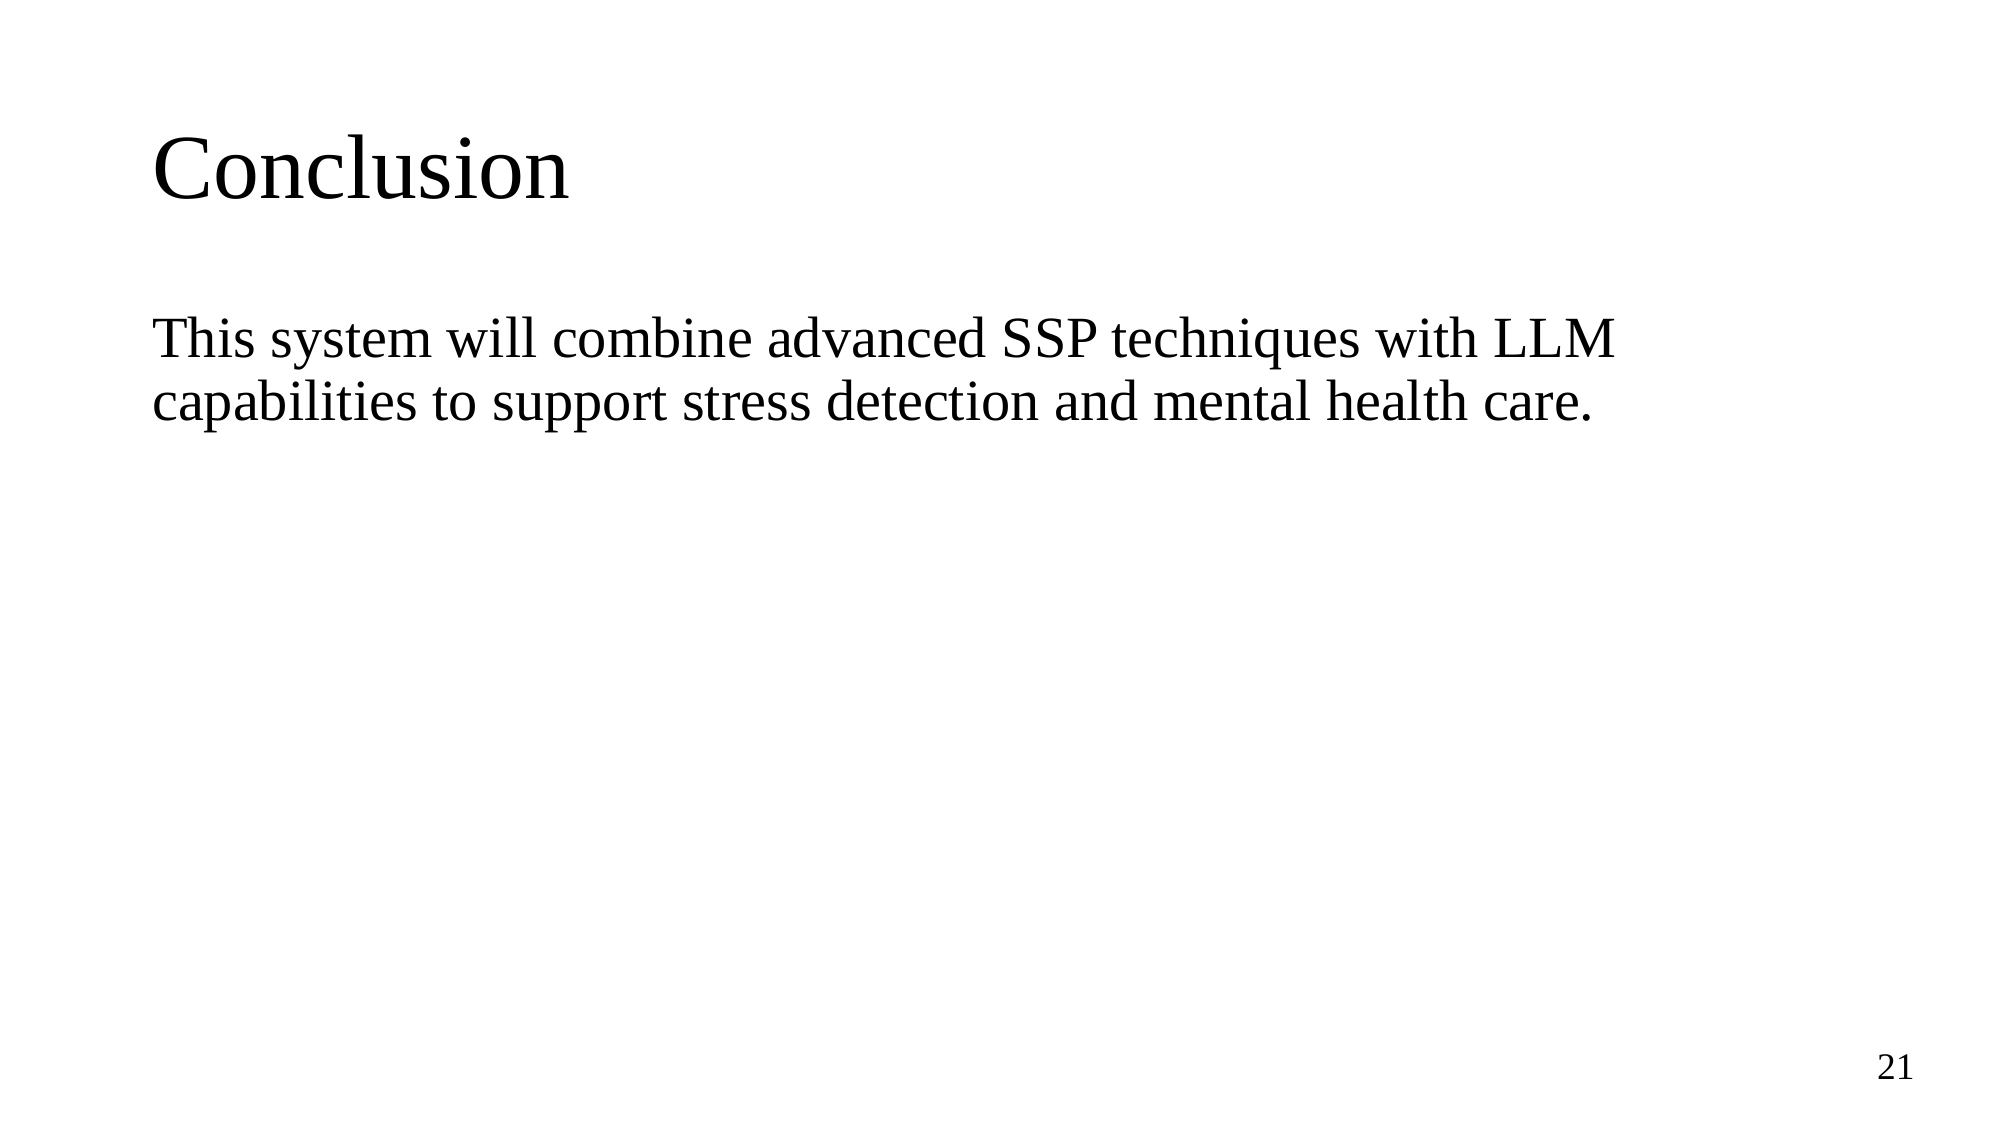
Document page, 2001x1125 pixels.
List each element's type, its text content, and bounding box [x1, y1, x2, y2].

title Conclusion [137, 59, 1863, 278]
text_box 21 [1862, 1034, 1948, 1095]
list This system will combine advanced SSP techniques with LLM capabilities to support stress detection and mental health care. [137, 299, 1863, 1014]
